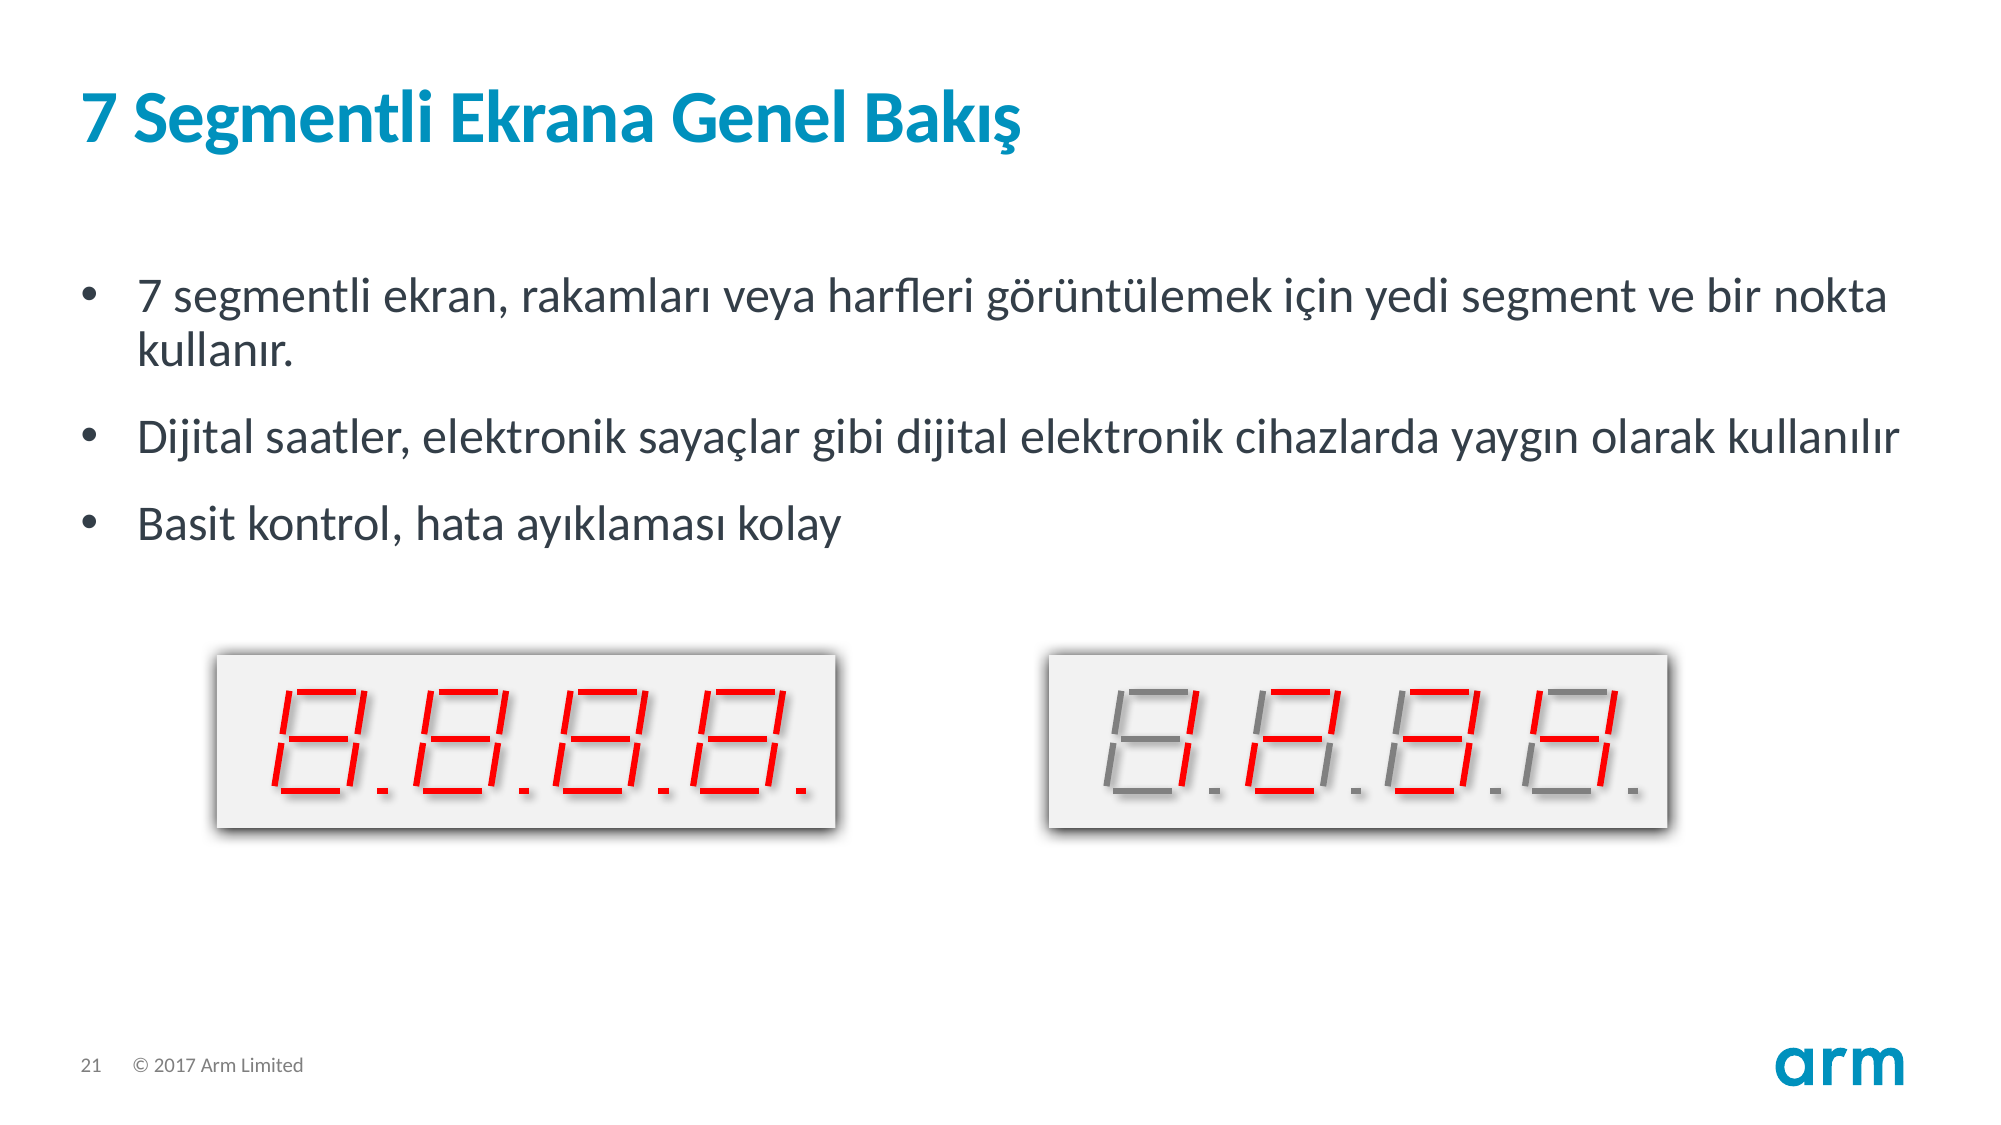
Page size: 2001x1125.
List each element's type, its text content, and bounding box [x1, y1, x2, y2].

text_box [357, 690, 365, 735]
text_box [1525, 742, 1532, 787]
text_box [1331, 690, 1338, 735]
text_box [349, 742, 357, 787]
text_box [555, 742, 563, 787]
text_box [693, 742, 701, 787]
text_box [1256, 690, 1263, 735]
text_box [1387, 742, 1395, 787]
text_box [1470, 690, 1478, 735]
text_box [274, 742, 282, 787]
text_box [491, 742, 498, 787]
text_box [776, 690, 783, 735]
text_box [1607, 690, 1615, 735]
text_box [282, 690, 290, 735]
title 7 Segmentli Ekrana Genel Bakış [80, 48, 1915, 158]
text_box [1189, 690, 1197, 735]
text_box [1248, 742, 1256, 787]
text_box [1395, 690, 1403, 735]
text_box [768, 742, 776, 787]
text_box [638, 690, 646, 735]
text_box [424, 690, 432, 735]
list 7 segmentli ekran, rakamları veya harfleri görüntülemek için yedi segment ve bir nokta kullanır. Dijital saatler, elektronik sayaçlar gibi dijital elektronik cihazlarda yaygın olarak kullanılır Basit kontrol, hata ayıklaması kolay [80, 268, 1915, 940]
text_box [1599, 742, 1607, 787]
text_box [1106, 742, 1114, 787]
text_box [1049, 655, 1668, 828]
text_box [499, 690, 507, 735]
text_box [701, 690, 708, 735]
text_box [416, 742, 424, 787]
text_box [1114, 690, 1122, 735]
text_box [630, 742, 638, 787]
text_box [1462, 742, 1470, 787]
text_box [216, 655, 836, 828]
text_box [1322, 742, 1330, 787]
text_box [1181, 742, 1189, 787]
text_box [1532, 690, 1540, 735]
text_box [563, 690, 571, 735]
